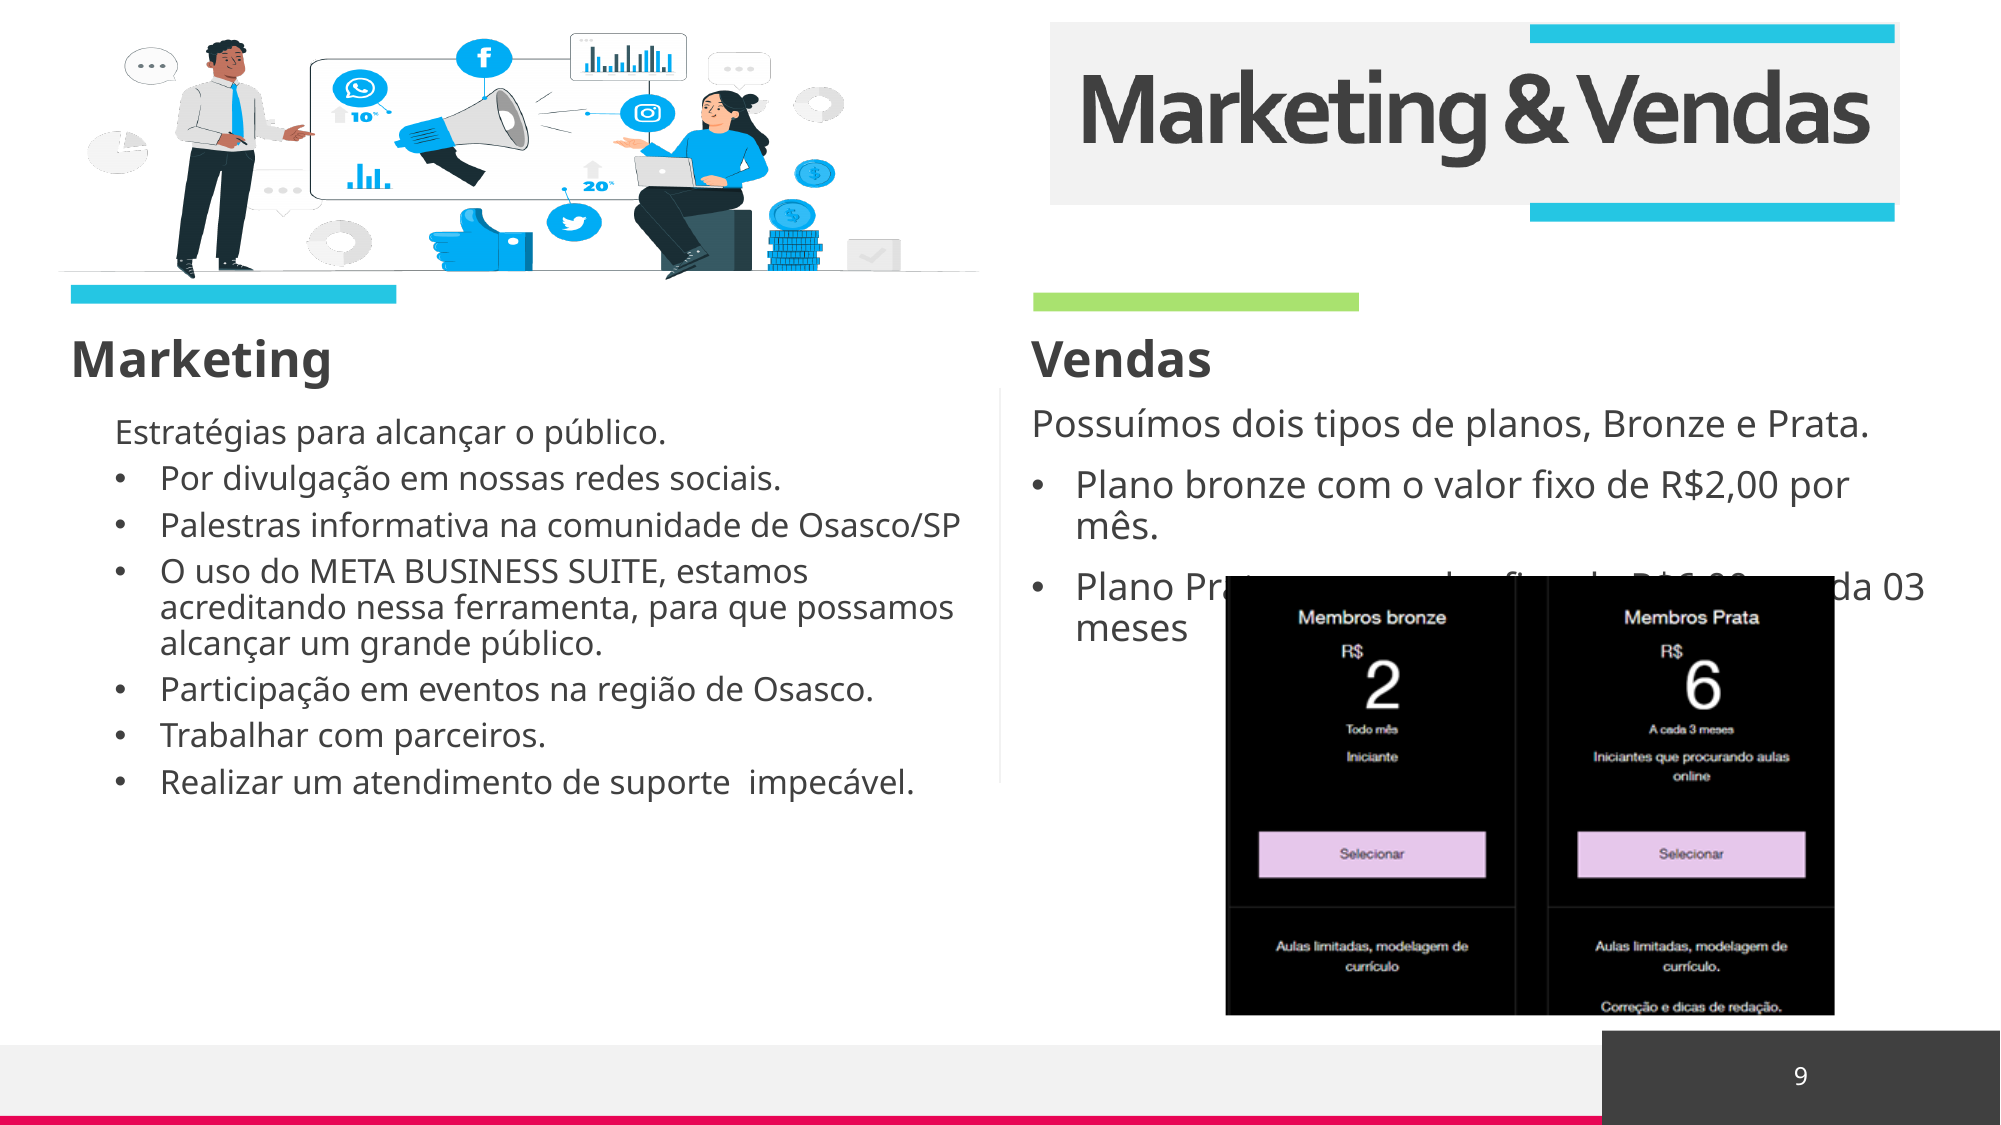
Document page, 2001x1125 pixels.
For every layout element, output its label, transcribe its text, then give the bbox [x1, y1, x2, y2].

text_box [1032, 292, 1360, 312]
picture [19, 14, 1930, 283]
list Possuímos dois tipos de planos, Bronze e Prata. Plano bronze com o valor fixo de R$2,00 por mês. Plano Prata com o valor fixo de R$6,00 a cada 03 meses [1031, 405, 1930, 766]
text_box [70, 284, 397, 305]
picture [1225, 576, 1835, 1017]
slide_number 9 [1602, 1030, 2000, 1125]
list Marketing [70, 334, 969, 394]
list Estratégias para alcançar o público. Por divulgação em nossas redes sociais. Palestras informativa na comunidade de Osasco/SP O uso do META BUSINESS SUITE, estamos acreditando nessa ferramenta, para que possamos alcançar um grande público. Participação em eventos na região de Osasco. Trabalhar com parceiros. Realizar um atendimento de suporte impecável. [70, 415, 969, 776]
list Vendas [1031, 334, 1930, 394]
